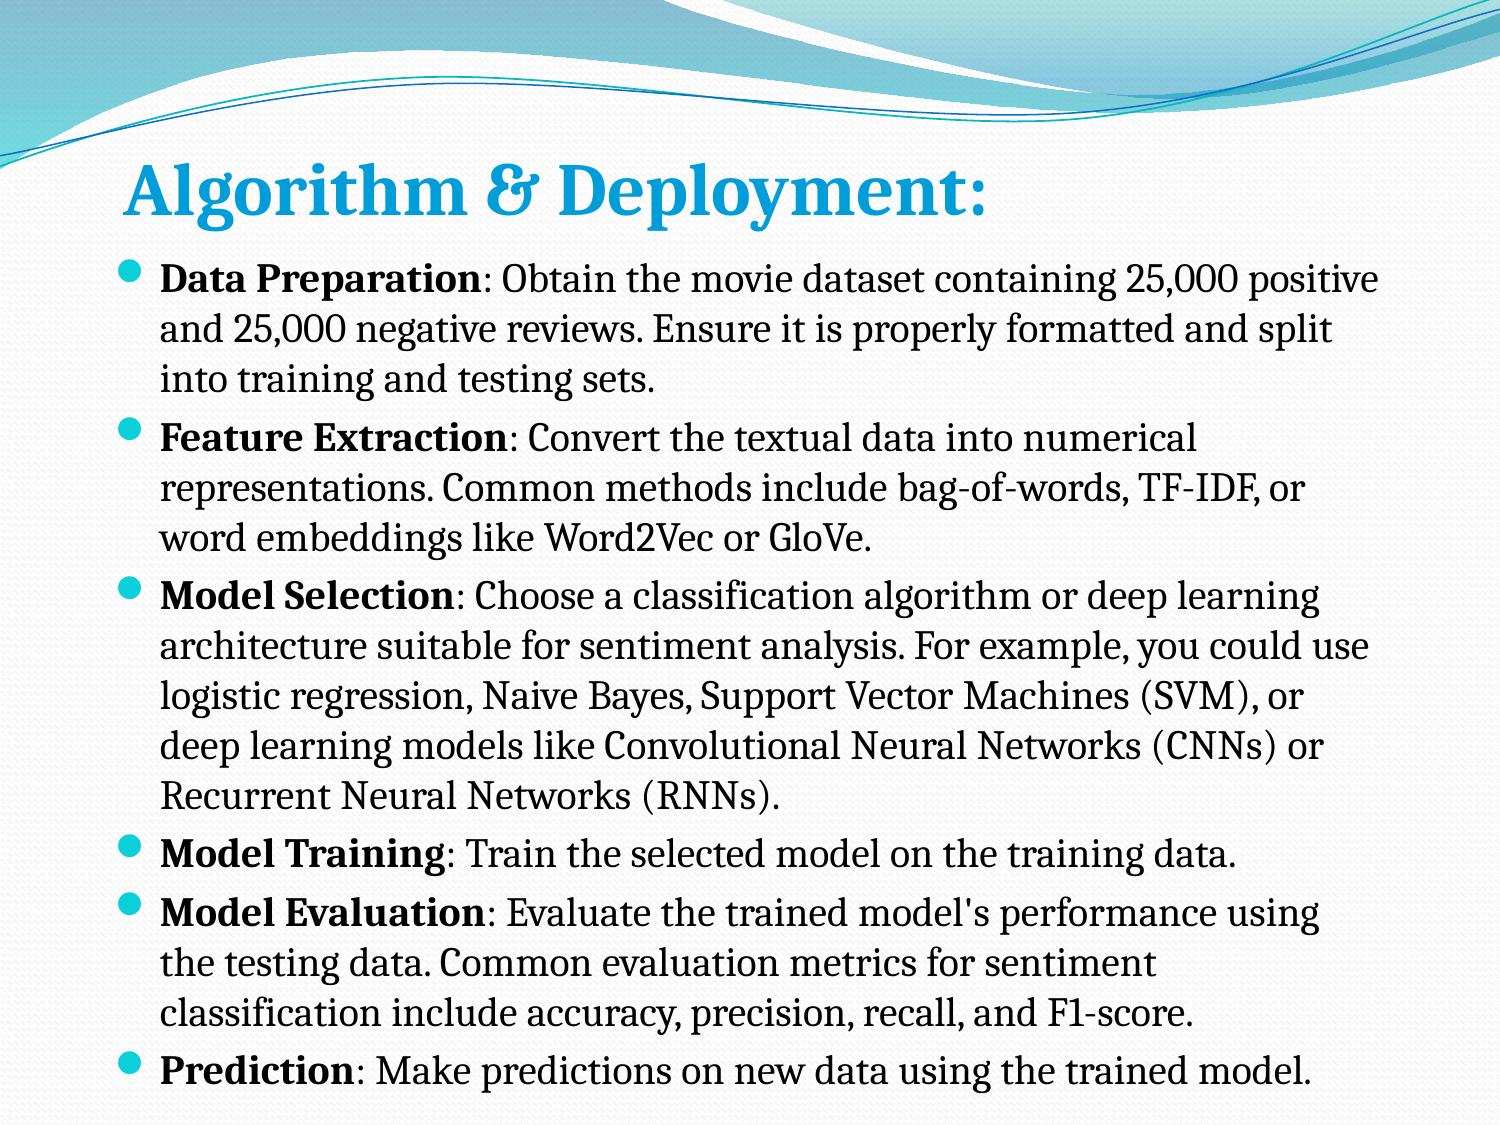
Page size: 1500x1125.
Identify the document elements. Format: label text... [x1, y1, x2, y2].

list Data Preparation: Obtain the movie dataset containing 25,000 positive and 25,000 negative reviews. Ensure it is properly formatted and split into training and testing sets. Feature Extraction: Convert the textual data into numerical representations. Common methods include bag-of-words, TF-IDF, or word embeddings like Word2Vec or GloVe. Model Selection: Choose a classification algorithm or deep learning architecture suitable for sentiment analysis. For example, you could use logistic regression, Naive Bayes, Support Vector Machines (SVM), or deep learning models like Convolutional Neural Networks (CNNs) or Recurrent Neural Networks (RNNs). Model Training: Train the selected model on the training data. Model Evaluation: Evaluate the trained model's performance using the testing data. Common evaluation metrics for sentiment classification include accuracy, precision, recall, and F1-score. Prediction: Make predictions on new data using the trained model. [100, 243, 1395, 1031]
title Algorithm & Deployment: [123, 42, 1354, 231]
